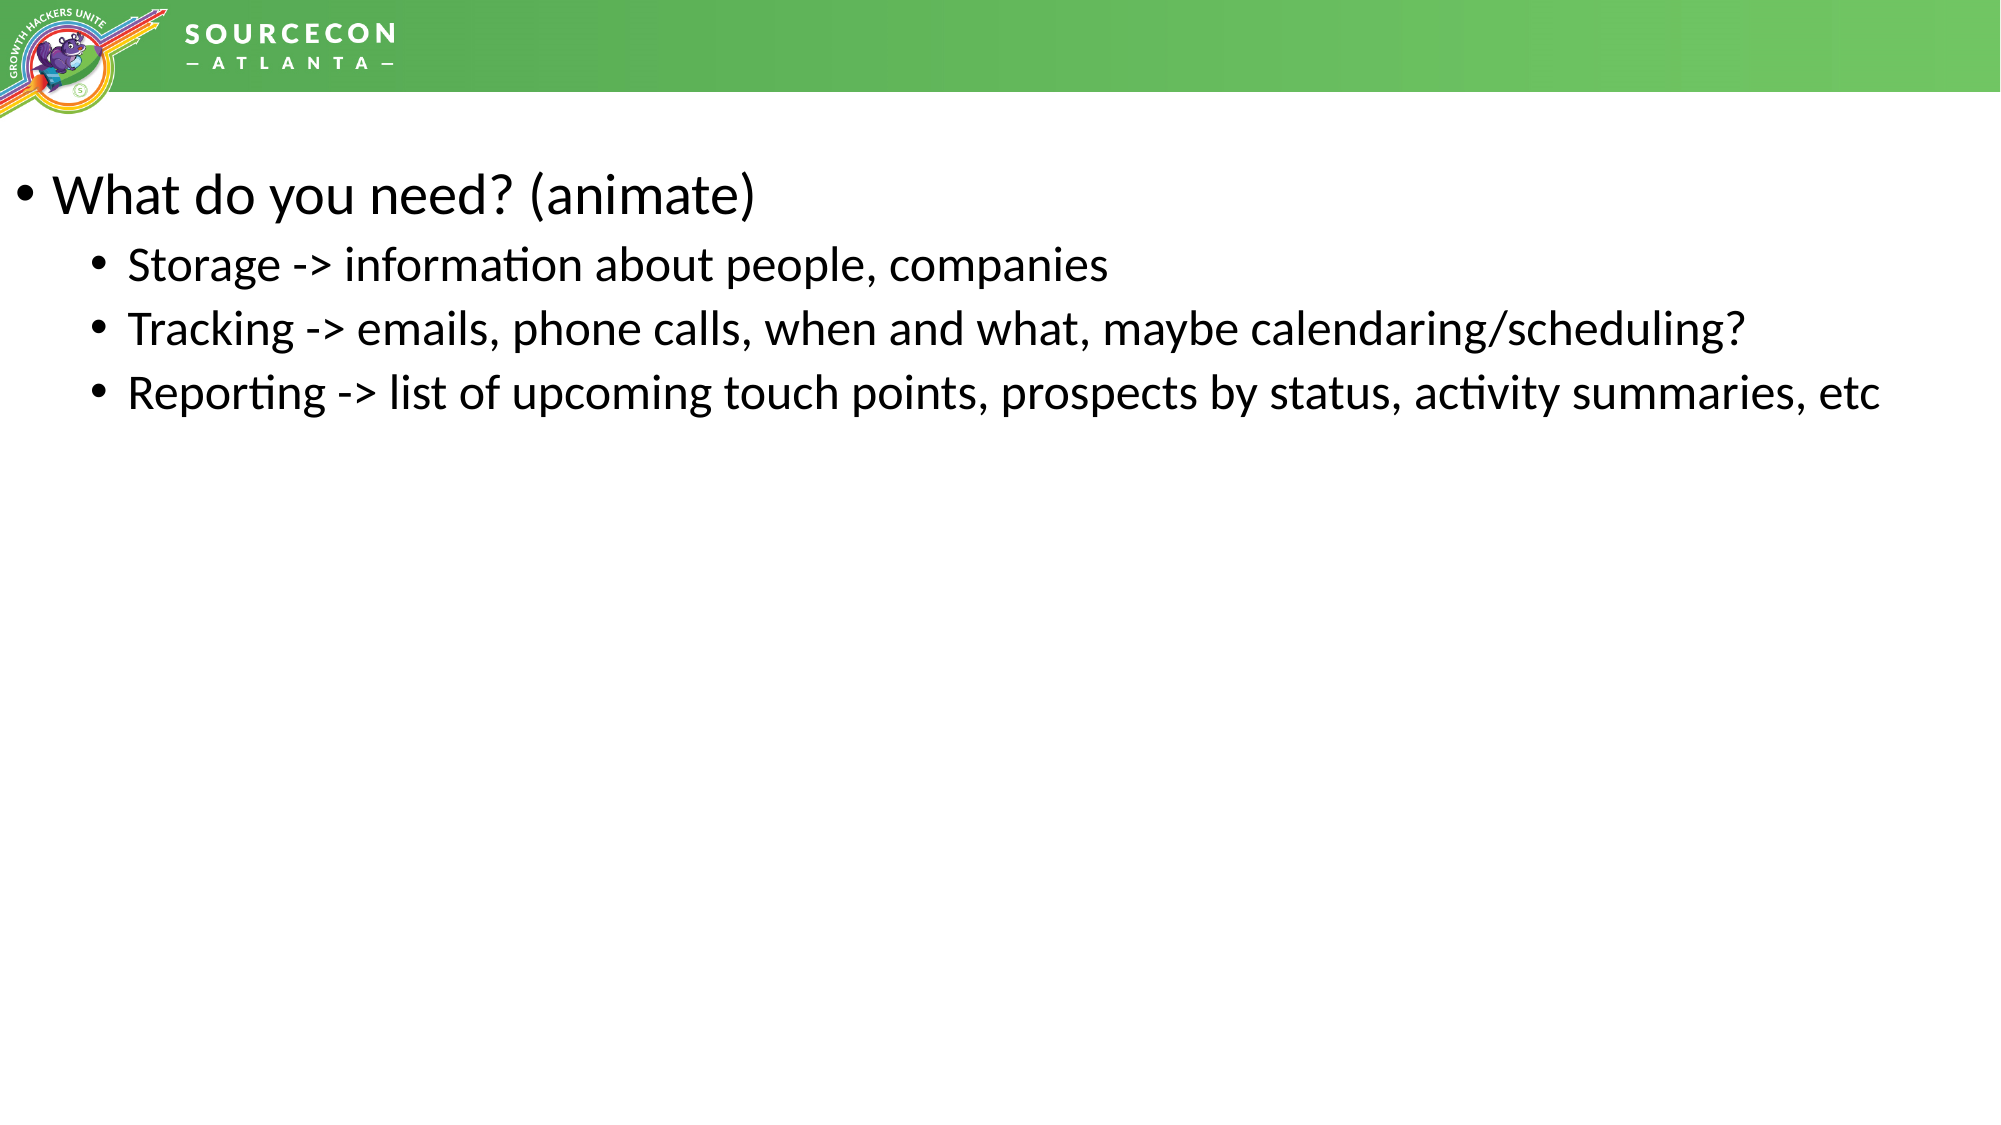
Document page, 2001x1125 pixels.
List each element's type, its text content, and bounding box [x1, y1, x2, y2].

picture [0, 0, 2001, 1125]
list What do you need? (animate) Storage -> information about people, companies Tracking -> emails, phone calls, when and what, maybe calendaring/scheduling? Reporting -> list of upcoming touch points, prospects by status, activity summaries, etc [0, 157, 1910, 1100]
